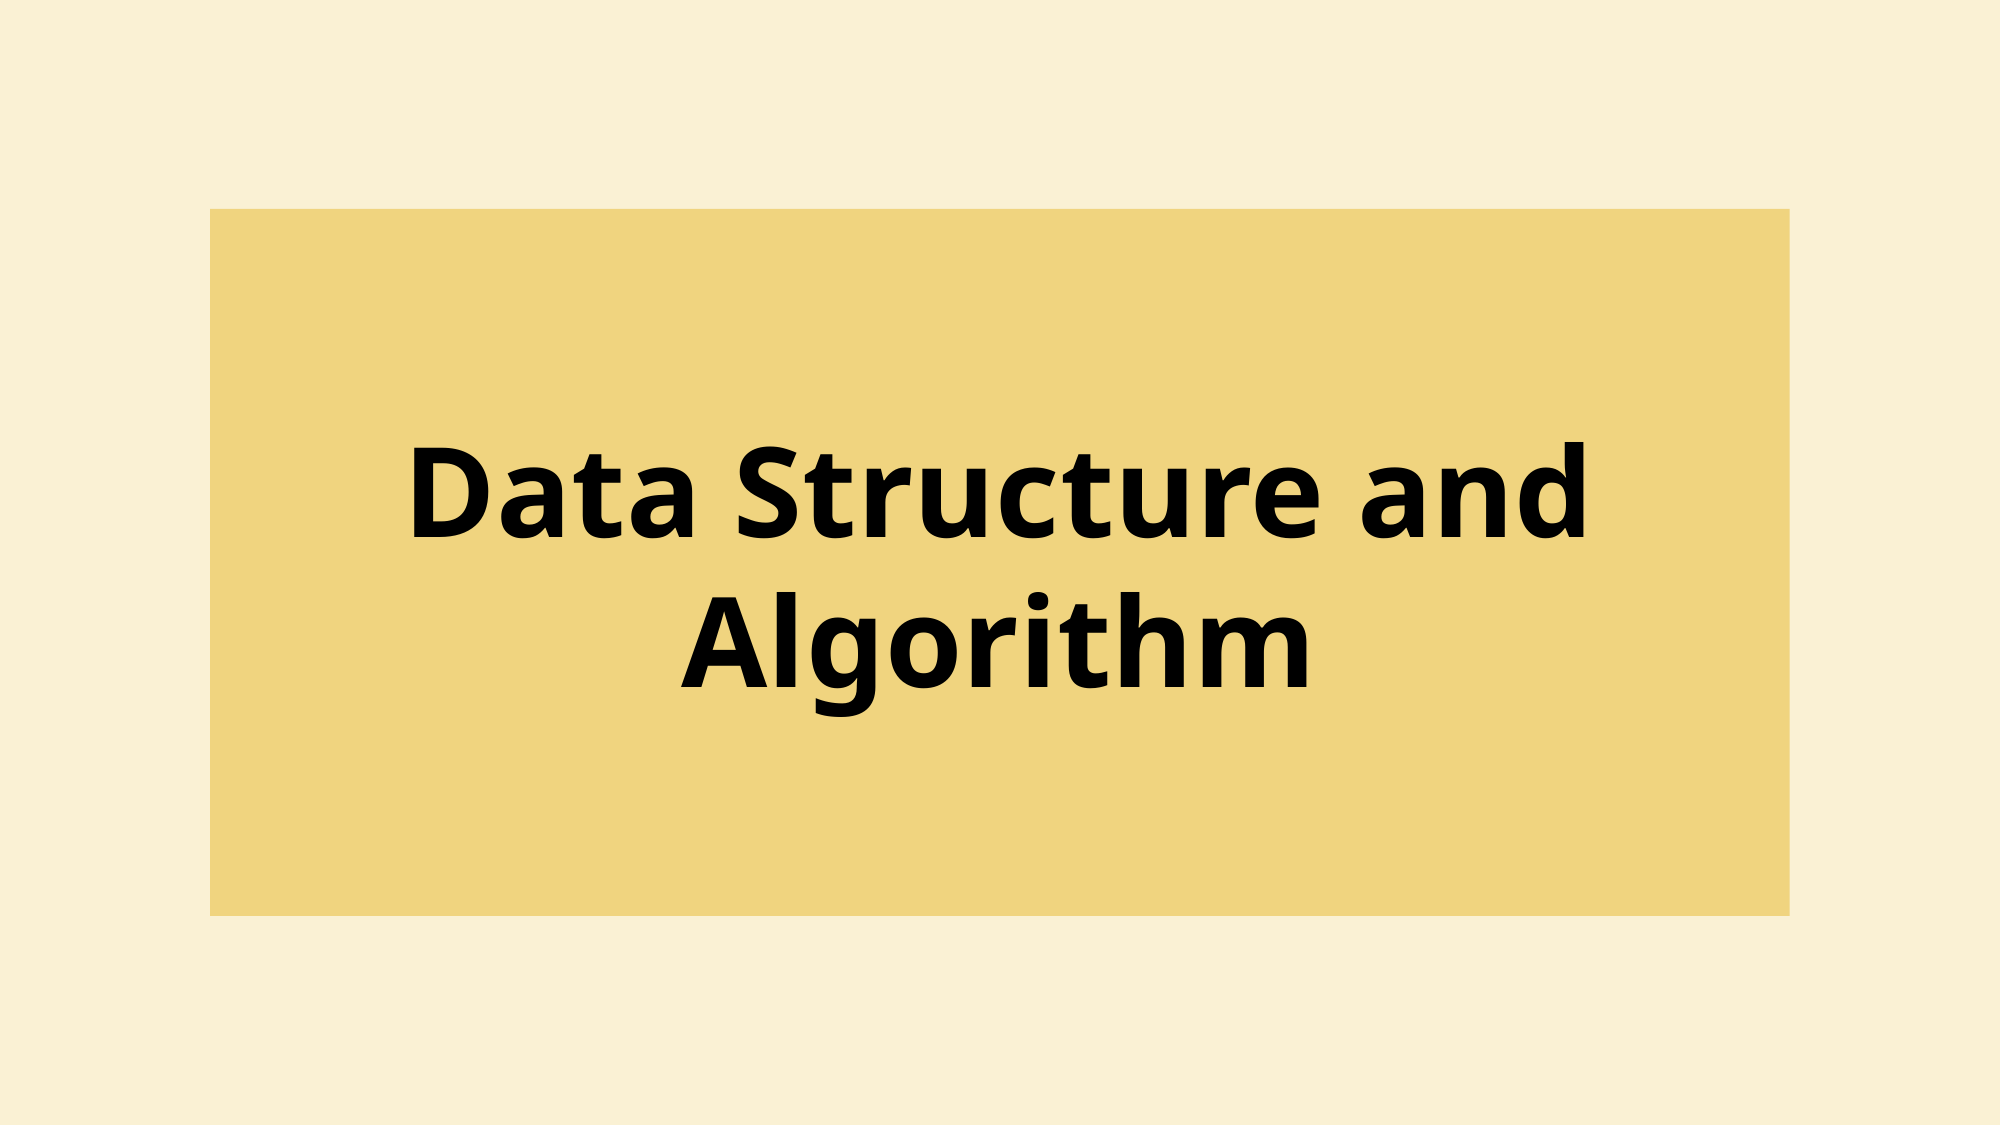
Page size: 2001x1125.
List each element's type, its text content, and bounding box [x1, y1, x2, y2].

title Data Structure and Algorithm [209, 208, 1790, 917]
